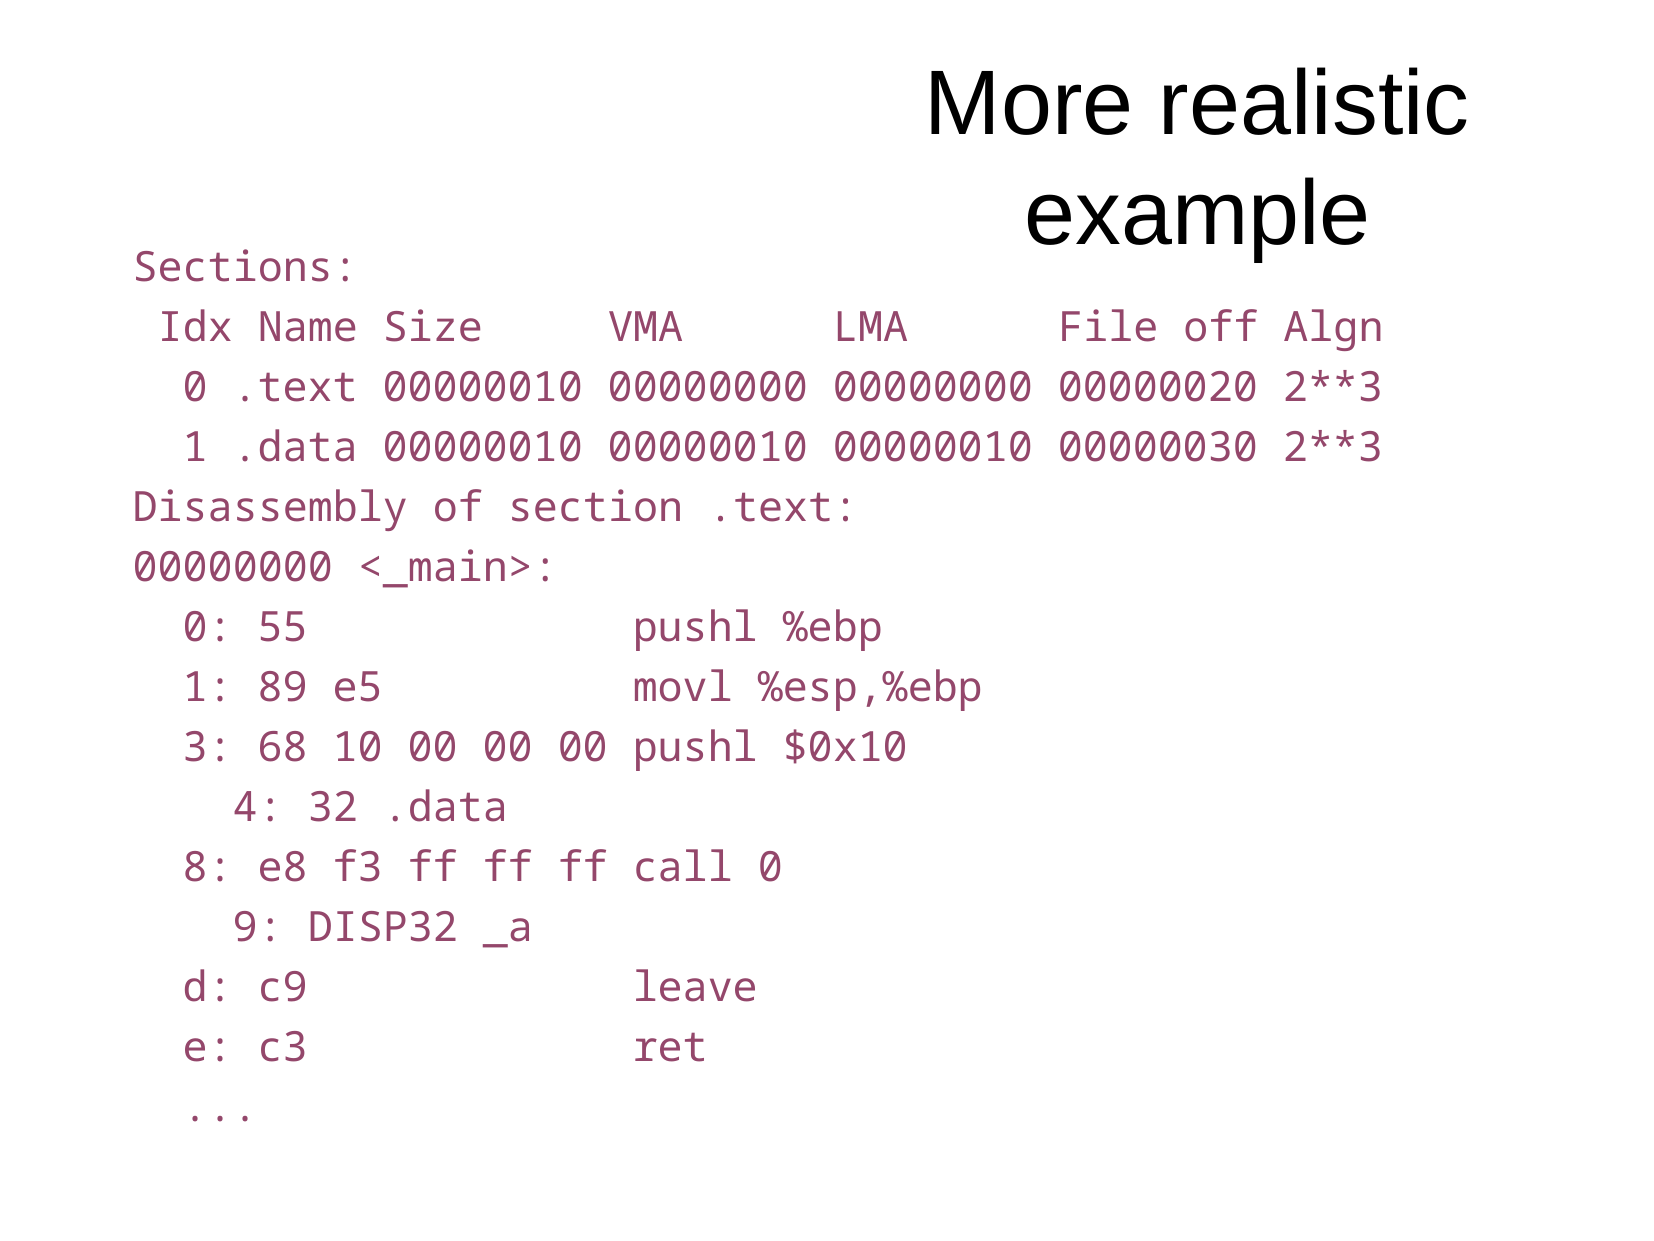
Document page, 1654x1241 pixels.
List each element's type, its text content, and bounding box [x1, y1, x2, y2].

list Sections: Idx Name Size VMA LMA File off Algn 0 .text 00000010 00000000 00000000 00000020 2**3 1 .data 00000010 00000010 00000010 00000030 2**3 Disassembly of section .text: 00000000 <_main>: 0: 55 pushl %ebp 1: 89 e5 movl %esp,%ebp 3: 68 10 00 00 00 pushl $0x10 4: 32 .data 8: e8 f3 ff ff ff call 0 9: DISP32 _a d: c9 leave e: c3 ret ... [82, 150, 1571, 1125]
title More realistic example [825, 49, 1571, 150]
